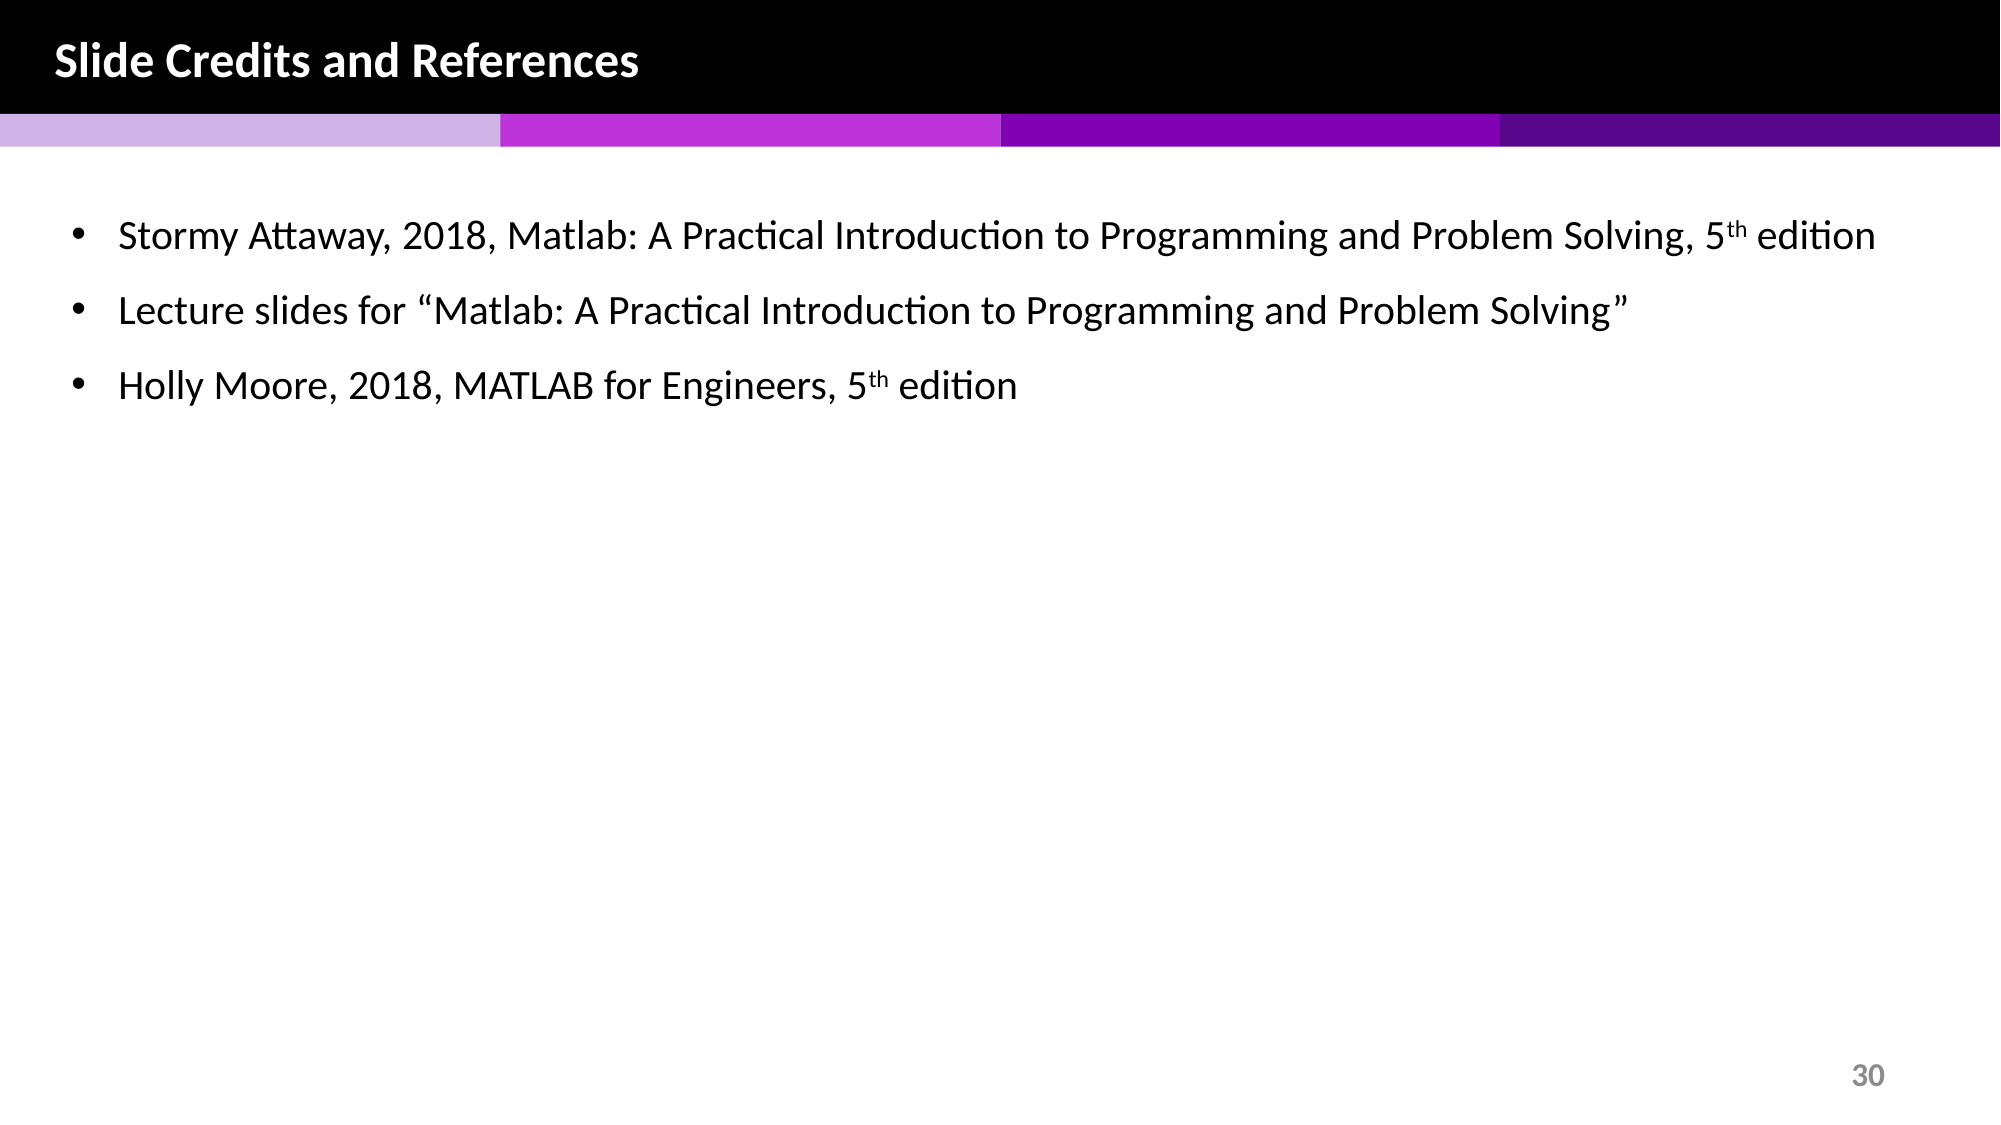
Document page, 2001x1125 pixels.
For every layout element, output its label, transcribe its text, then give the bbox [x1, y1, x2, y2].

list Slide Credits and References [39, 1, 1964, 114]
text_box Stormy Attaway, 2018, Matlab: A Practical Introduction to Programming and Problem Solving, 5th edition Lecture slides for “Matlab: A Practical Introduction to Programming and Problem Solving” Holly Moore, 2018, MATLAB for Engineers, 5th edition [56, 175, 1944, 416]
